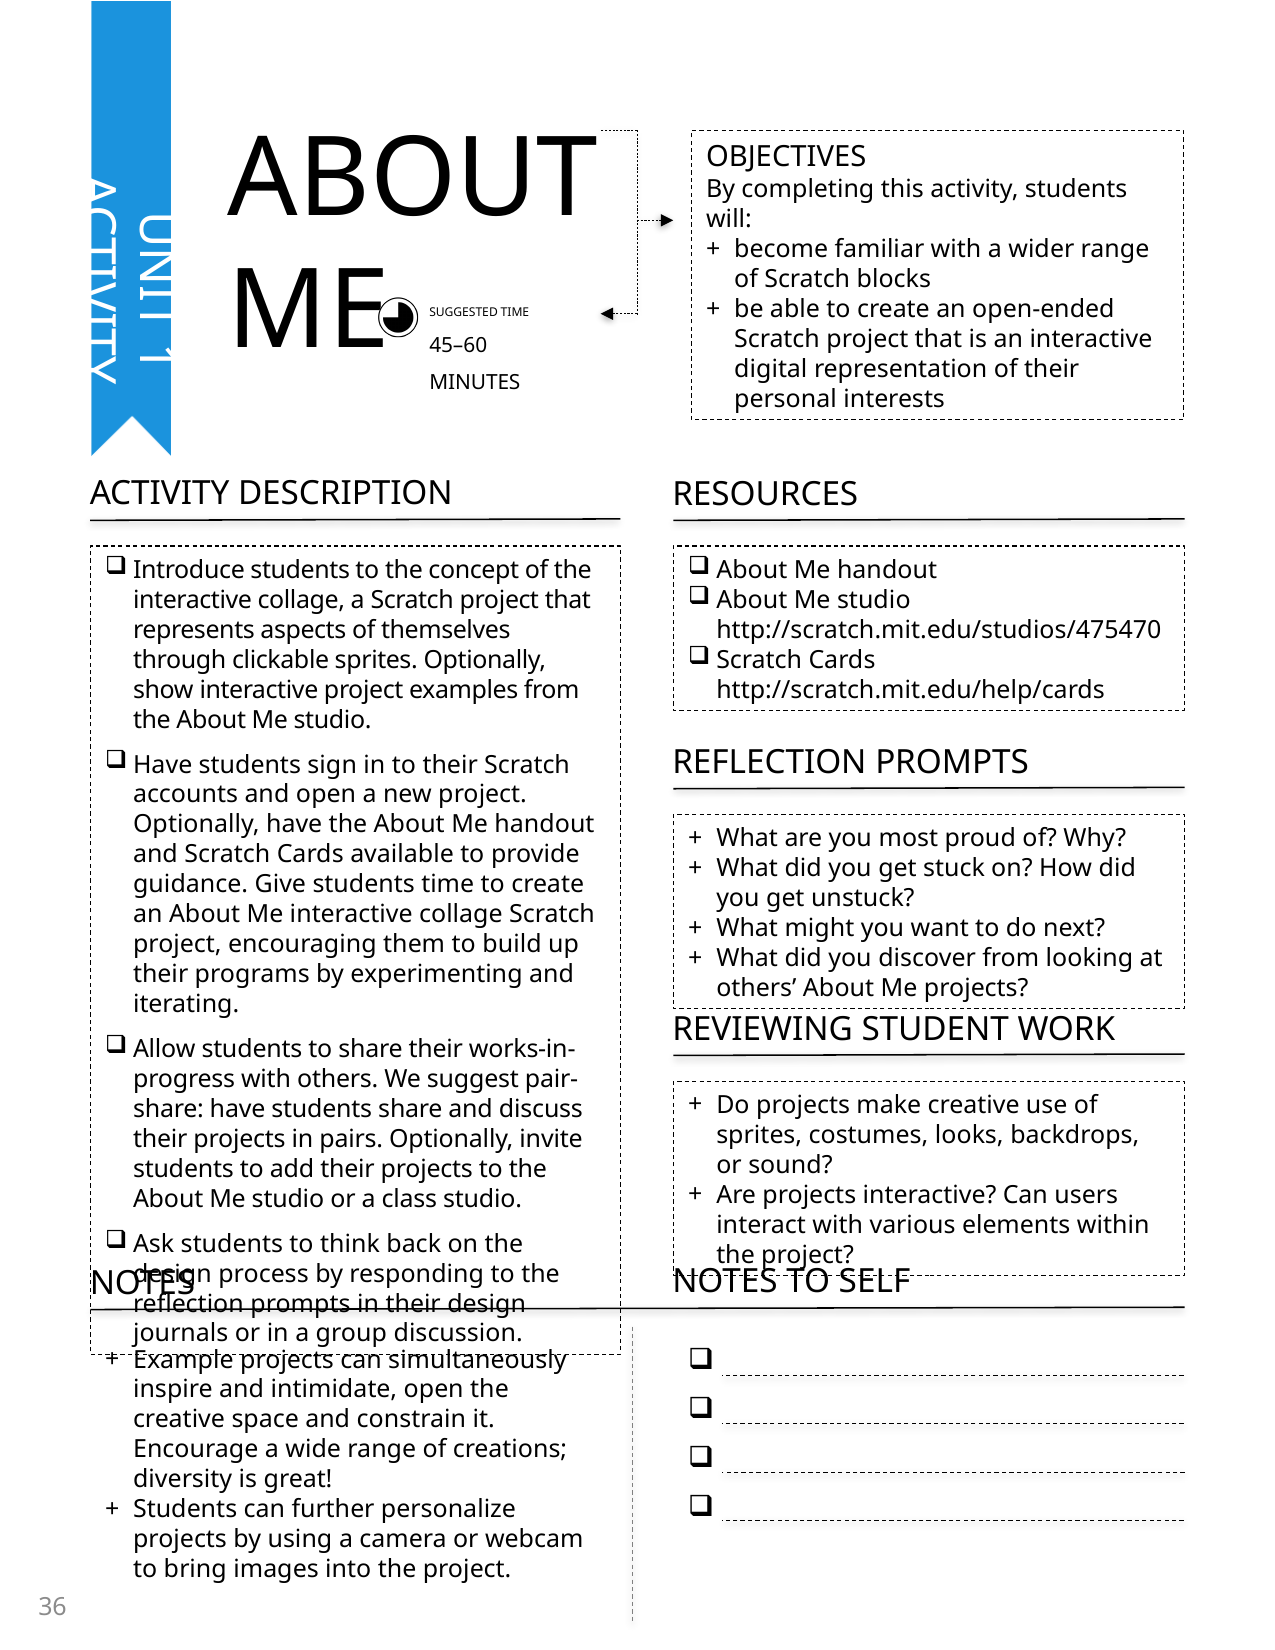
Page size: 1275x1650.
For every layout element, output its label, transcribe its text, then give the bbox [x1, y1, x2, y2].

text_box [657, 732, 1201, 982]
text_box Example projects can simultaneously inspire and intimidate, open the creative space and constrain it. Encourage a wide range of creations; diversity is great! Students can further personalize projects by using a camera or webcam to bring images into the project. [90, 1335, 621, 1590]
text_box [657, 999, 1201, 1218]
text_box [74, 1251, 1201, 1310]
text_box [673, 1347, 1185, 1539]
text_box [74, 464, 621, 1122]
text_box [90, 0, 172, 459]
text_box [657, 464, 1201, 713]
slide_number 36 [23, 1561, 321, 1650]
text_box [212, 97, 1184, 351]
